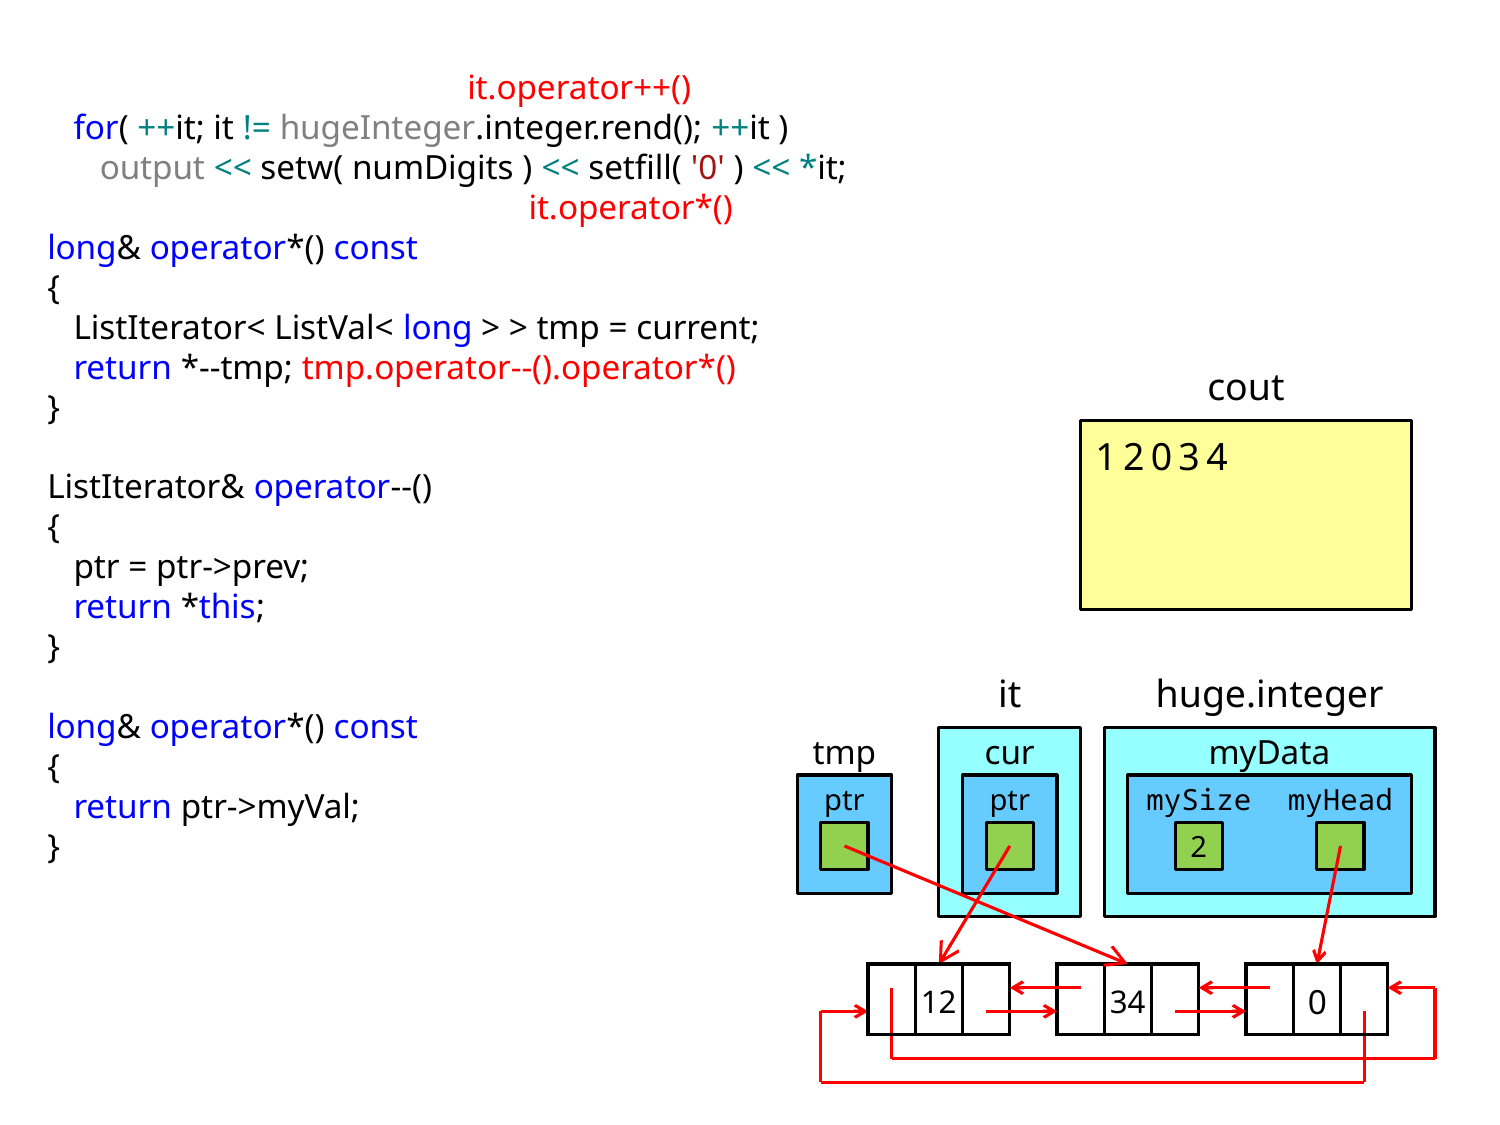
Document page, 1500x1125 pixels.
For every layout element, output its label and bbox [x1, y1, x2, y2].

list [41, 66, 1459, 870]
text_box [1080, 349, 1412, 610]
text_box [797, 656, 1436, 1083]
